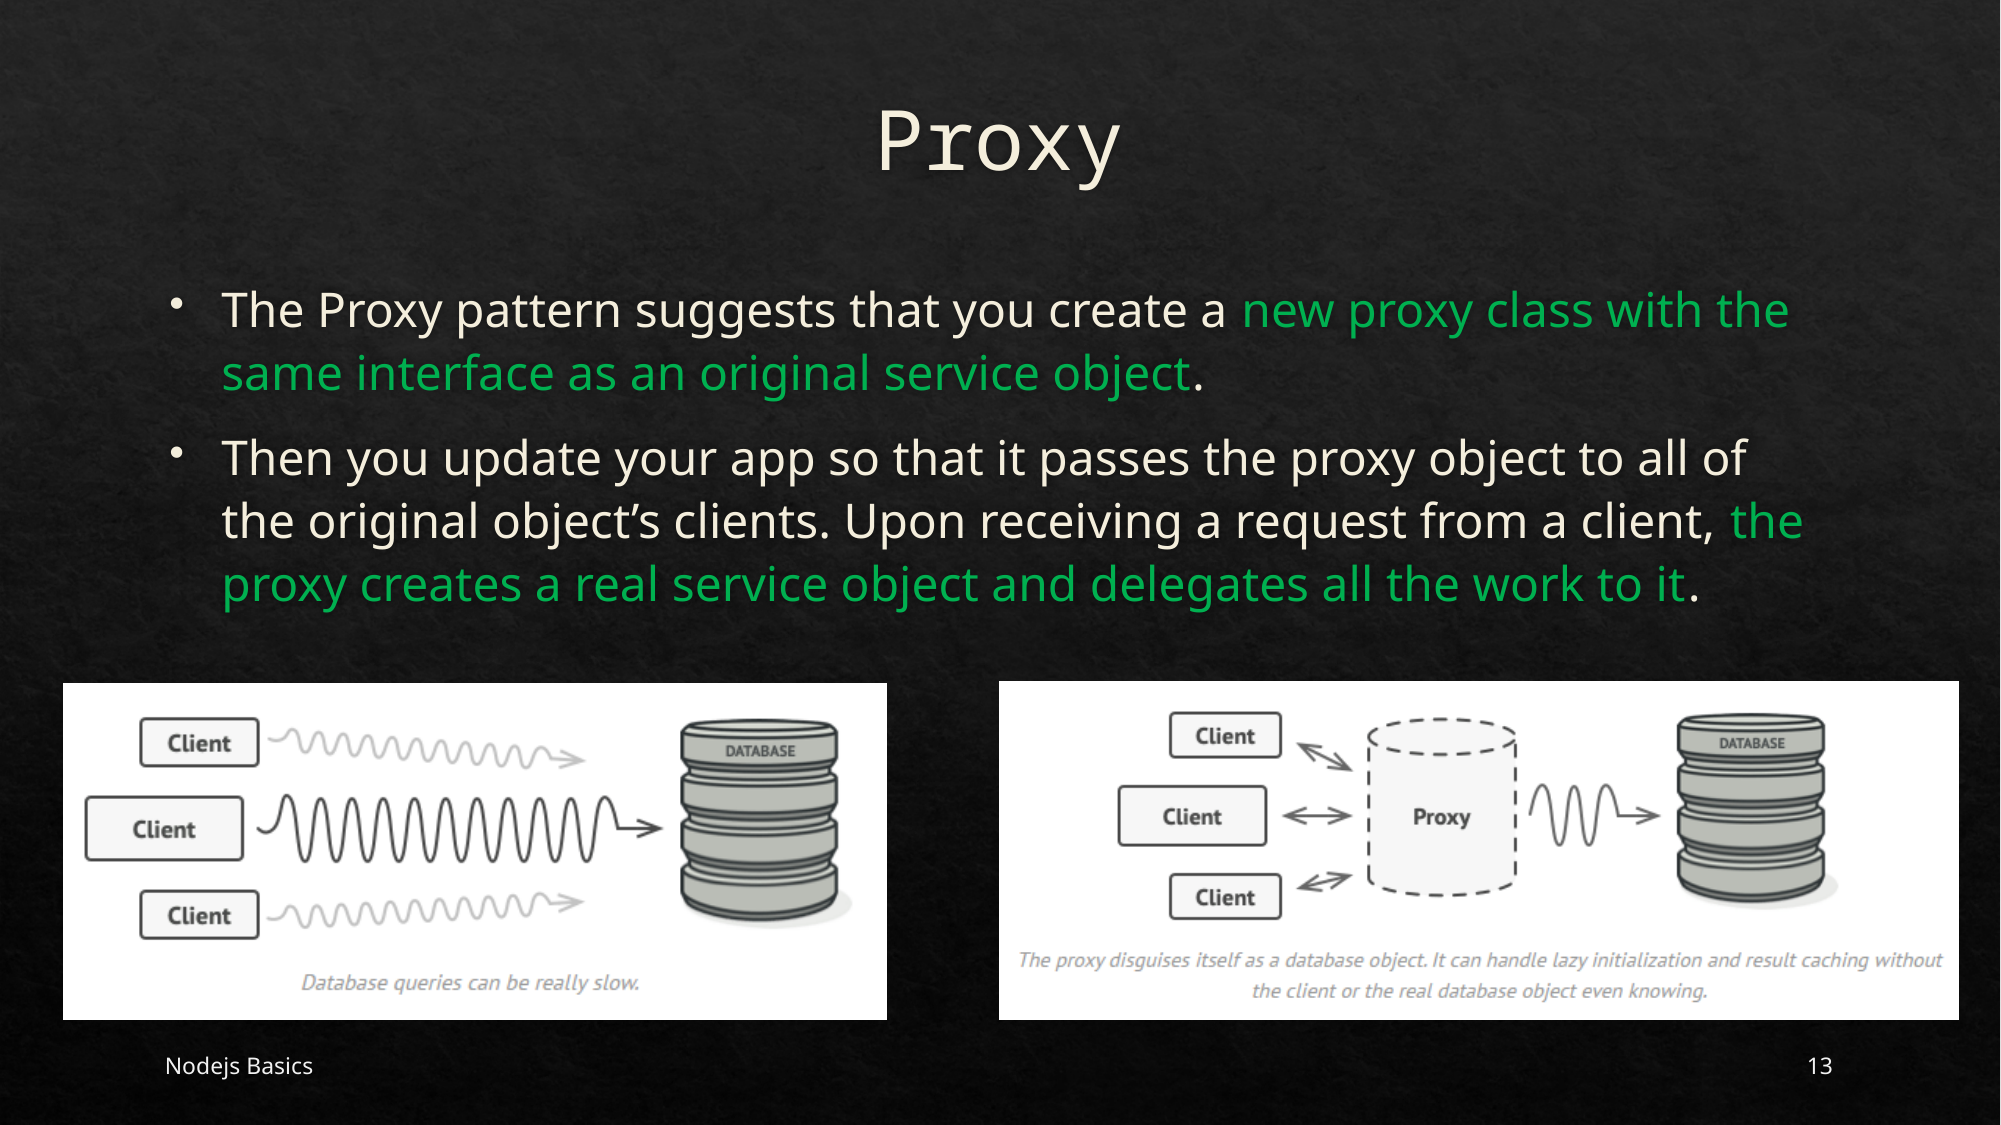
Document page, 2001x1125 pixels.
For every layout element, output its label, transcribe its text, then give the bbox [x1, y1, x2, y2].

slide_number 13 [1724, 1037, 1849, 1098]
picture [998, 680, 1959, 1021]
footer Nodejs Basics [149, 1037, 1245, 1098]
list The Proxy pattern suggests that you create a new proxy class with the same interface as an original service object. Then you update your app so that it passes the proxy object to all of the original object’s clients. Upon receiving a request from a client, the proxy creates a real service object and delegates all the work to it. [149, 265, 1849, 1020]
picture [62, 683, 887, 1021]
title Proxy [149, 39, 1849, 247]
